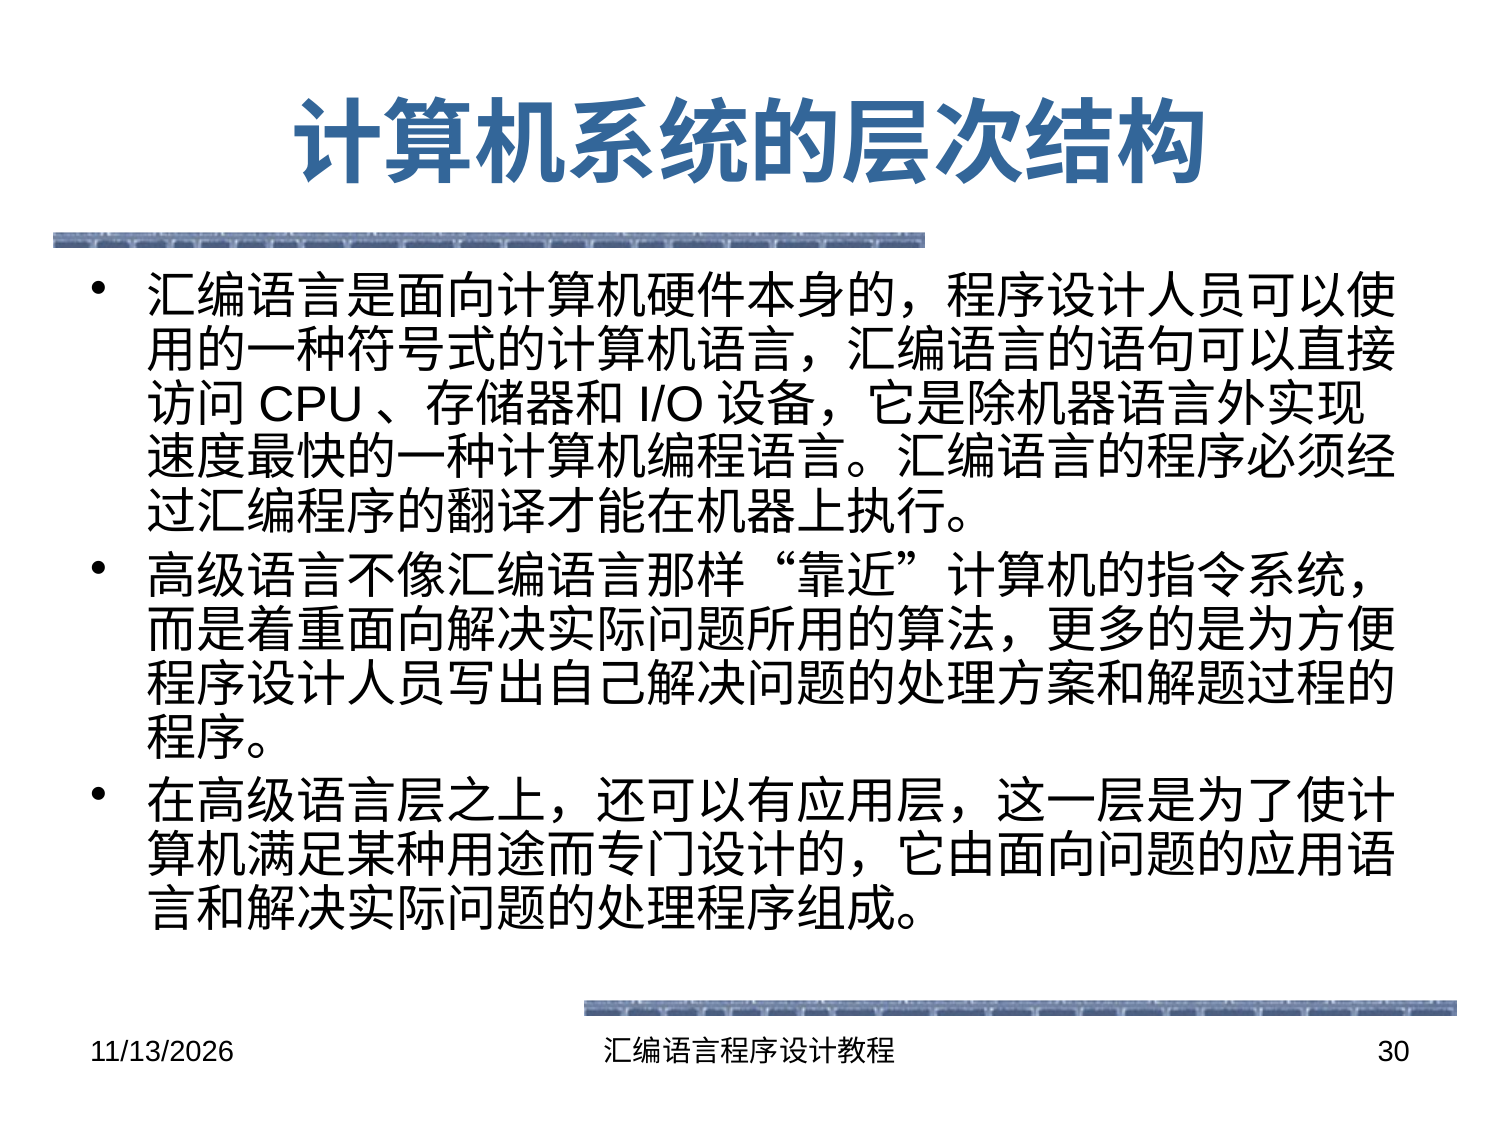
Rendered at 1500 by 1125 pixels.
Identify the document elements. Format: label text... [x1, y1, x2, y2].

picture [53, 231, 925, 248]
list 汇编语言是面向计算机硬件本身的，程序设计人员可以使用的一种符号式的计算机语言，汇编语言的语句可以直接访问CPU、存储器和I/O设备，它是除机器语言外实现速度最快的一种计算机编程语言。汇编语言的程序必须经过汇编程序的翻译才能在机器上执行。 高级语言不像汇编语言那样“靠近”计算机的指令系统，而是着重面向解决实际问题所用的算法，更多的是为方便程序设计人员写出自己解决问题的处理方案和解题过程的程序。 在高级语言层之上，还可以有应用层，这一层是为了使计算机满足某种用途而专门设计的，它由面向问题的应用语言和解决实际问题的处理程序组成。 [74, 262, 1426, 1006]
footer 汇编语言程序设计教程 [512, 1024, 988, 1103]
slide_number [74, 1024, 426, 1103]
picture [584, 999, 1457, 1016]
slide_number 30 [1074, 1024, 1426, 1103]
title 计算机系统的层次结构 [74, 44, 1426, 233]
